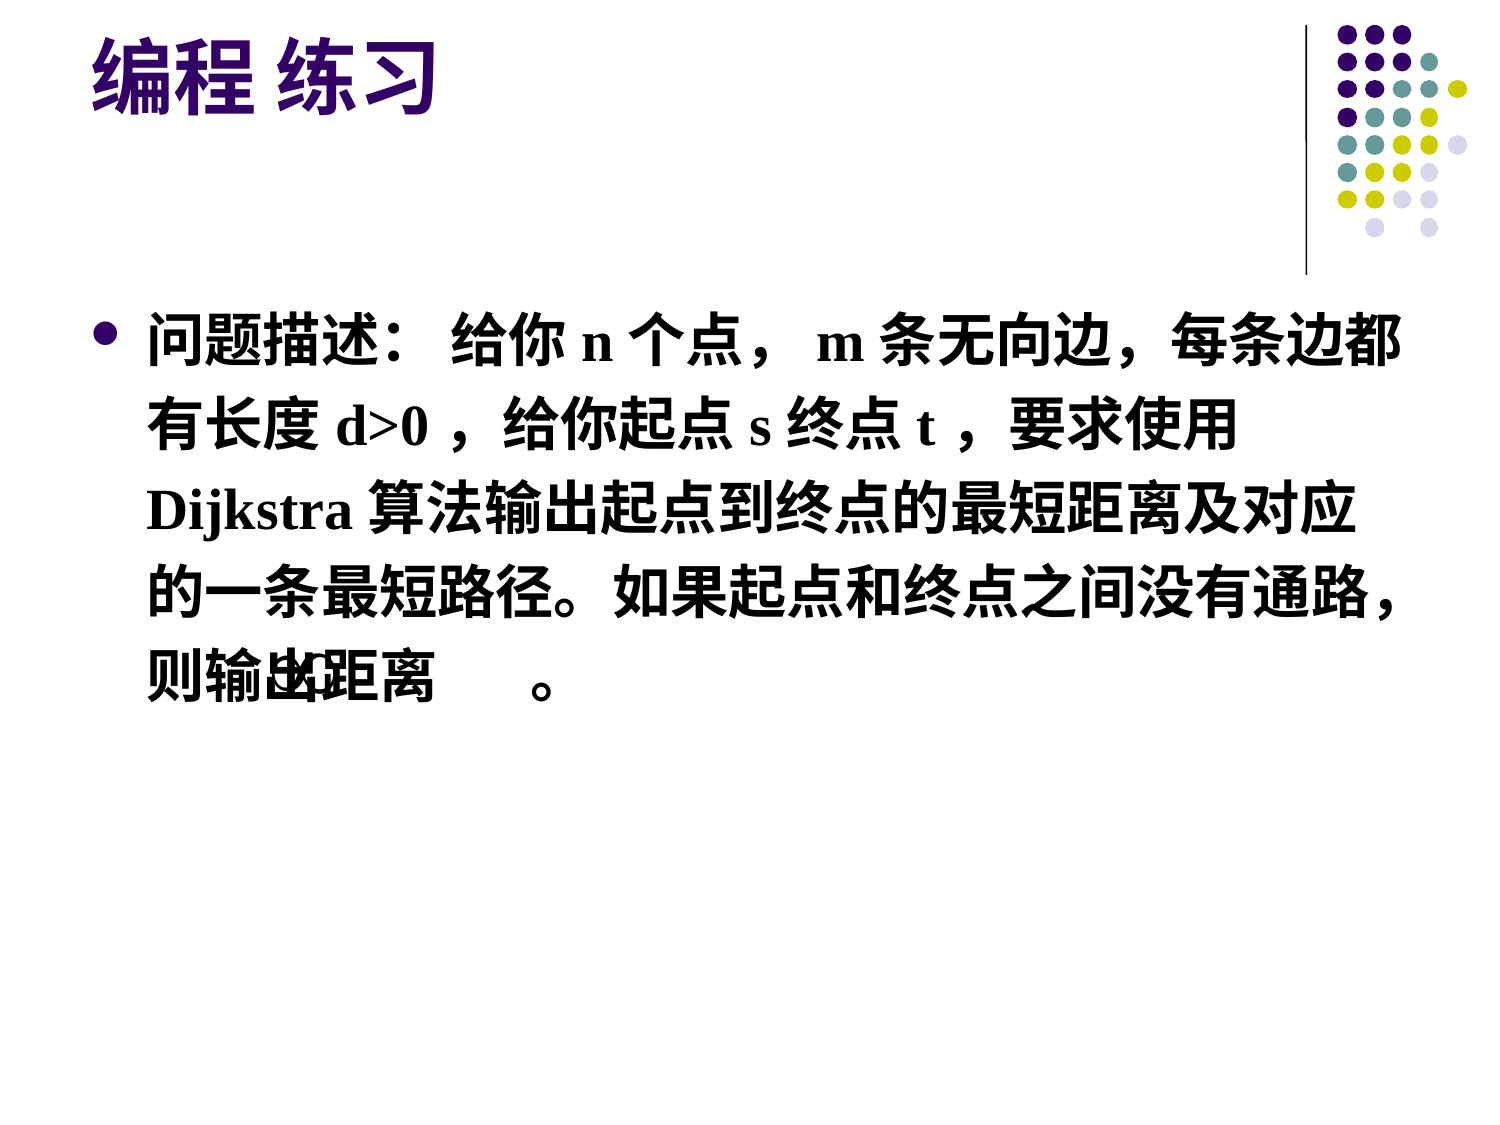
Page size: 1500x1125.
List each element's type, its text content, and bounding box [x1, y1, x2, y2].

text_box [253, 633, 351, 717]
title 编程 练习 [75, 20, 1313, 233]
list 问题描述： 给你n个点，m条无向边，每条边都有长度d>0，给你起点s终点t，要求使用Dijkstra算法输出起点到终点的最短距离及对应的一条最短路径。如果起点和终点之间没有通路，则输出距离 。 [75, 282, 1425, 905]
